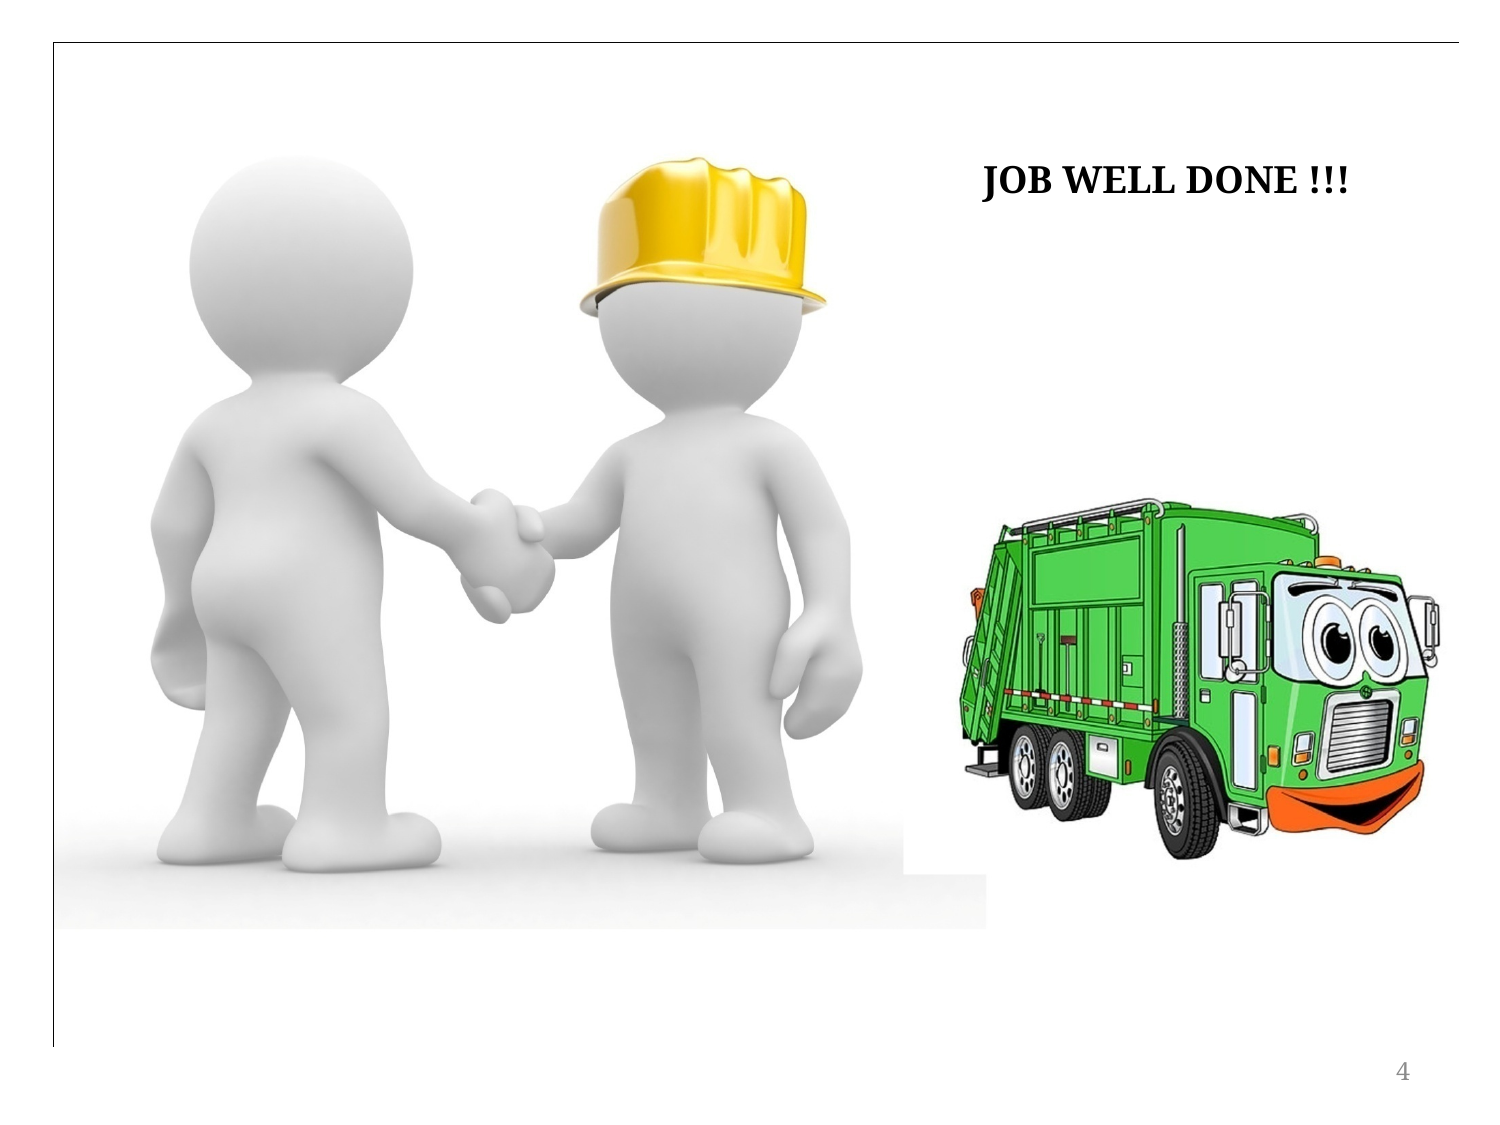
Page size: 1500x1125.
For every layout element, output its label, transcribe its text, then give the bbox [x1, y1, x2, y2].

slide_number 4 [1074, 1055, 1425, 1103]
picture [52, 42, 1459, 1047]
